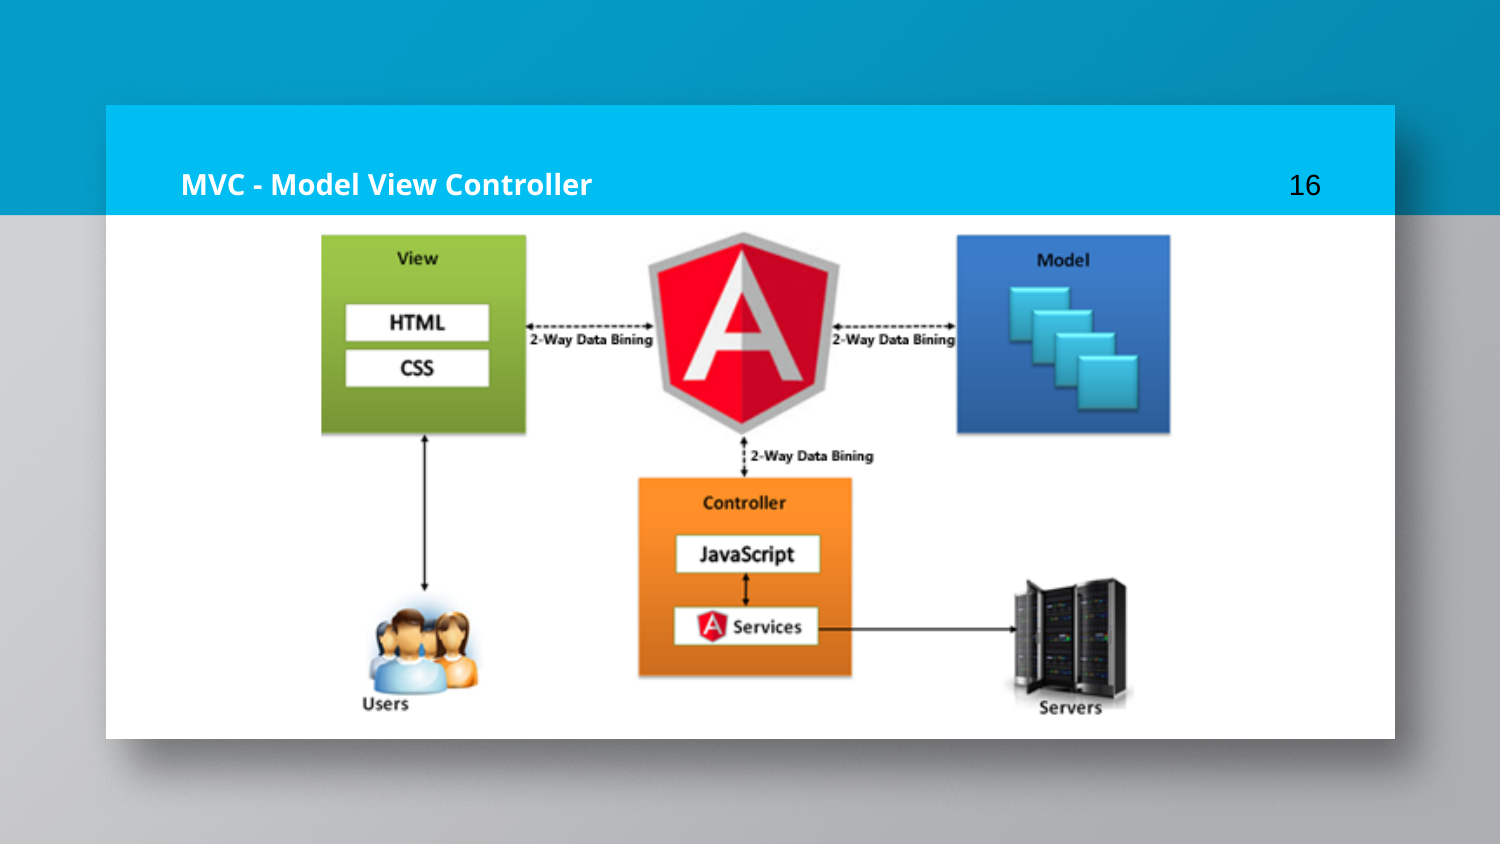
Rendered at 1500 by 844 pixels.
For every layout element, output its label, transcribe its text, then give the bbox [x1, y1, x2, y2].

title MVC - Model View Controller [165, 106, 1273, 217]
picture [0, 216, 1500, 844]
slide_number 16 [1273, 106, 1364, 217]
